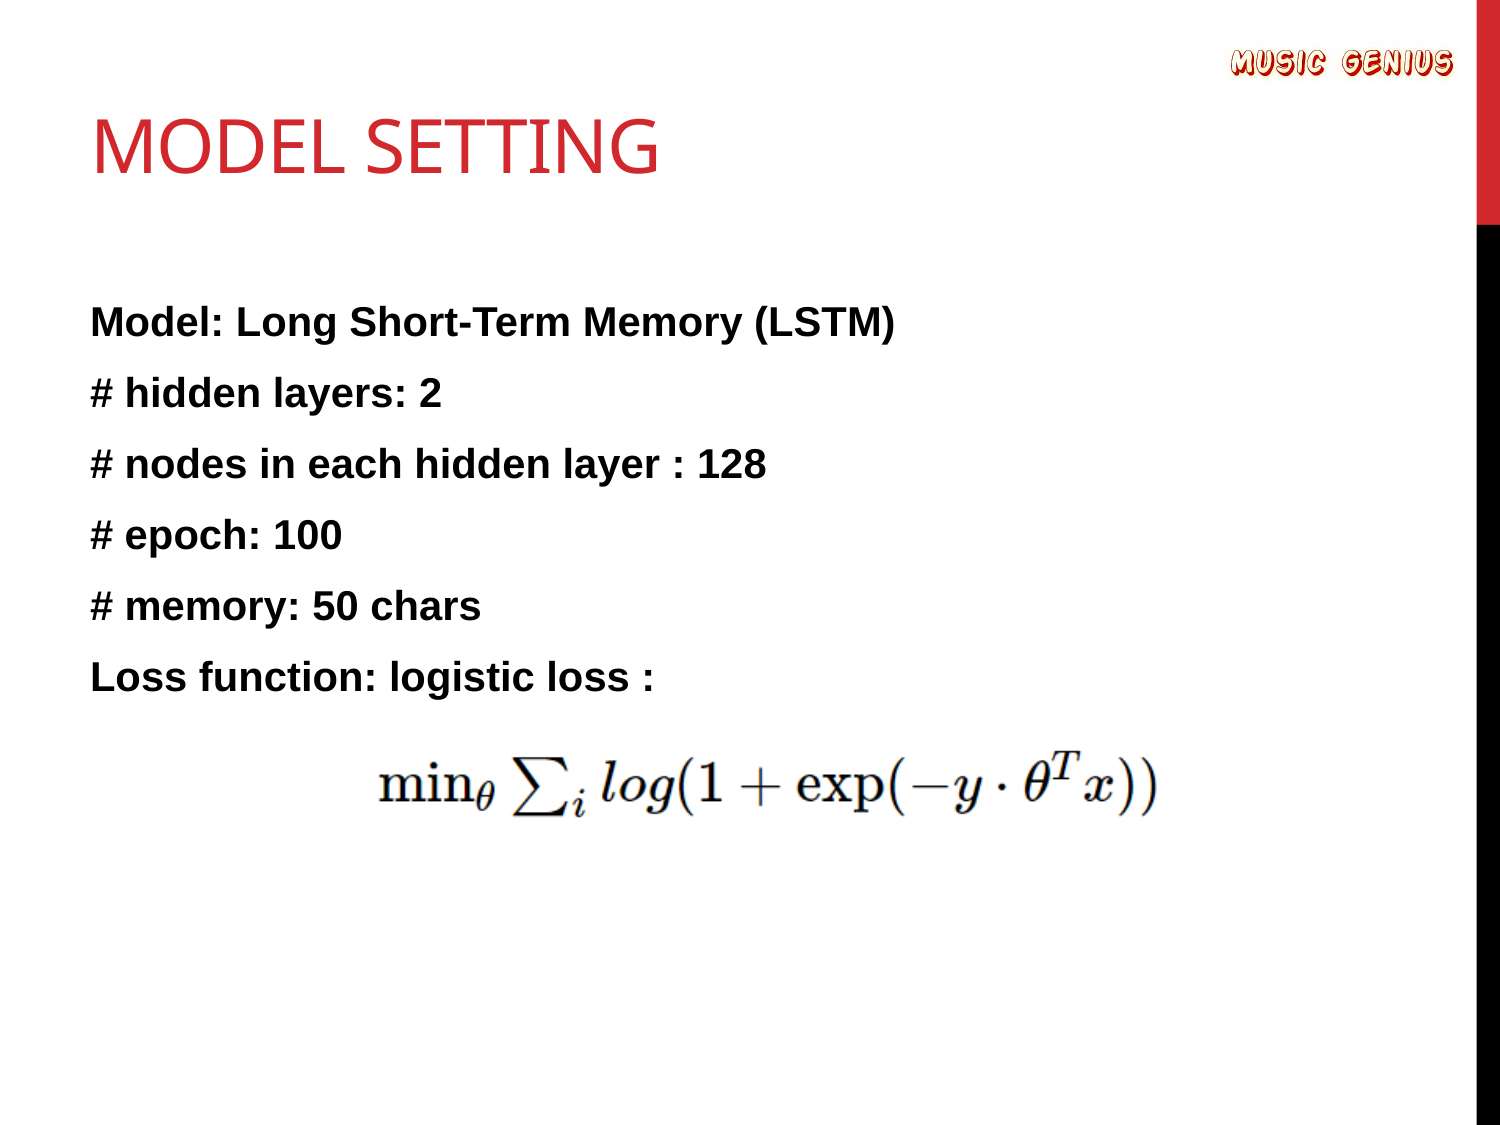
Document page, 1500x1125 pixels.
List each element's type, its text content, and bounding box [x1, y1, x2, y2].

picture [1222, 42, 1460, 85]
list Model: Long Short-Term Memory (LSTM) # hidden layers: 2 # nodes in each hidden layer : 128 # epoch: 100 # memory: 50 chars Loss function: logistic loss : [75, 287, 1325, 1005]
picture [371, 715, 1160, 864]
title Model Setting [75, 25, 1025, 197]
